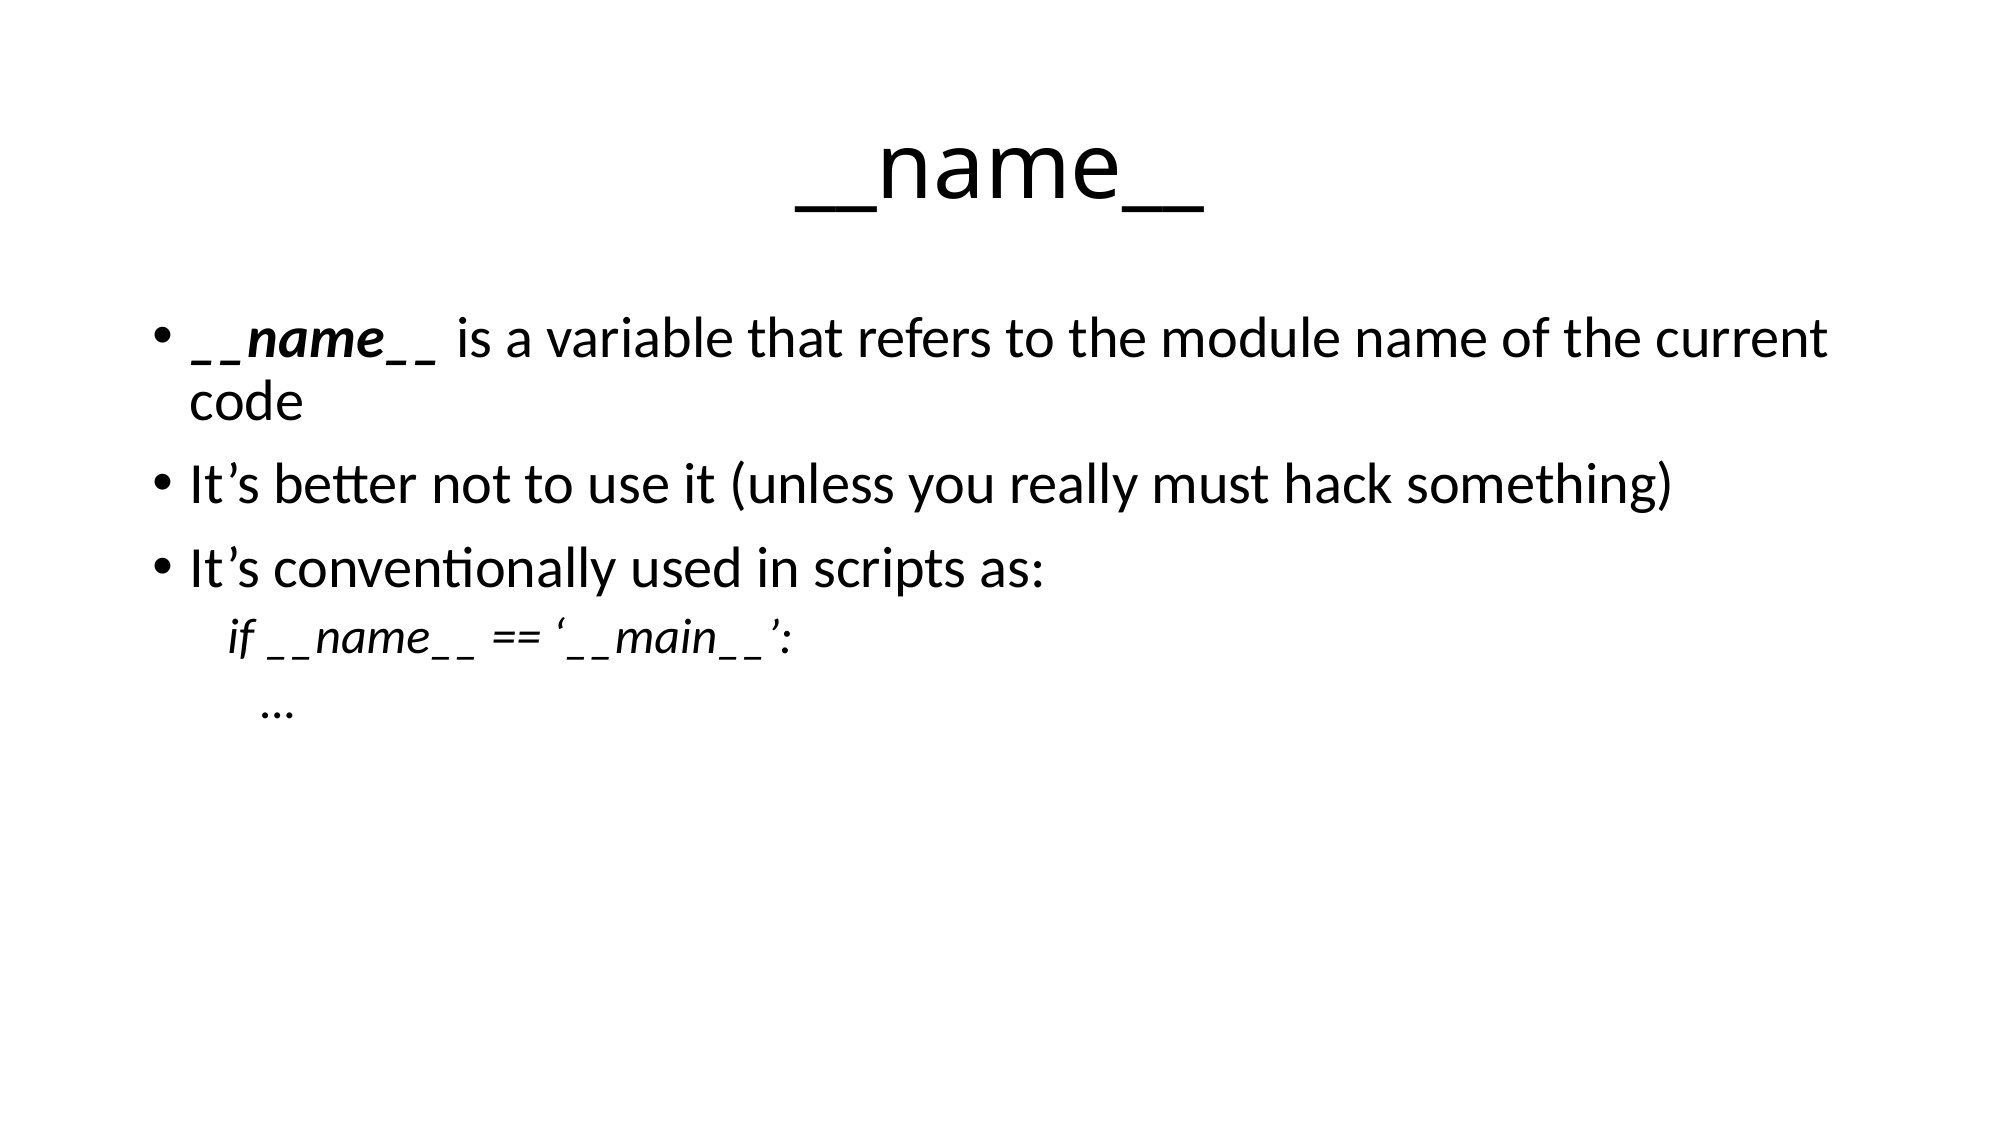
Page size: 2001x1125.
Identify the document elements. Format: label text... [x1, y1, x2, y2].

list __name__ is a variable that refers to the module name of the current code It’s better not to use it (unless you really must hack something) It’s conventionally used in scripts as: if __name__ == ‘__main__’: … [137, 299, 1863, 1014]
title __name__ [137, 59, 1863, 278]
